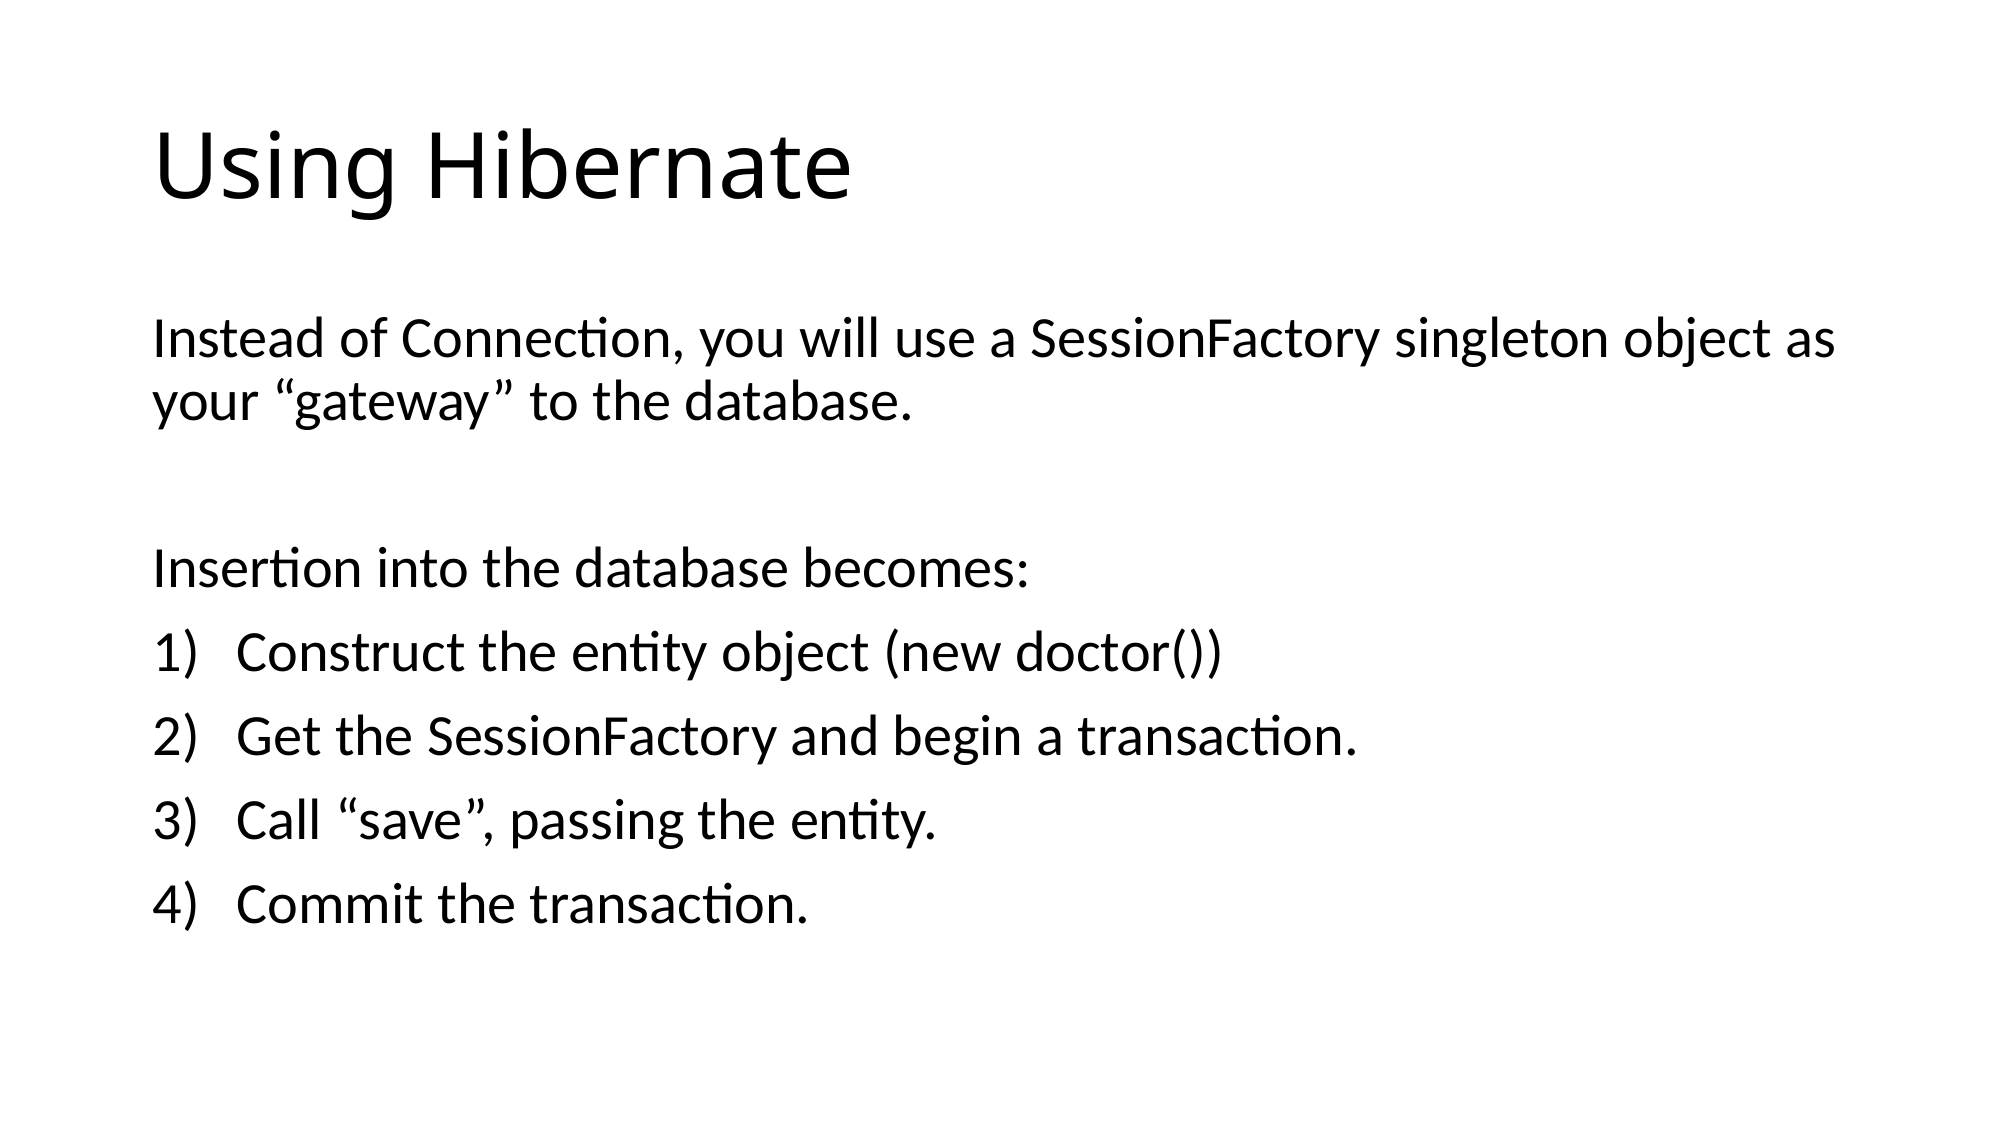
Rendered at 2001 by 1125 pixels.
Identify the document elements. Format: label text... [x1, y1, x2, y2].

list Instead of Connection, you will use a SessionFactory singleton object as your “gateway” to the database. Insertion into the database becomes: Construct the entity object (new doctor()) Get the SessionFactory and begin a transaction. Call “save”, passing the entity. Commit the transaction. [137, 299, 1863, 1014]
title Using Hibernate [137, 59, 1863, 278]
